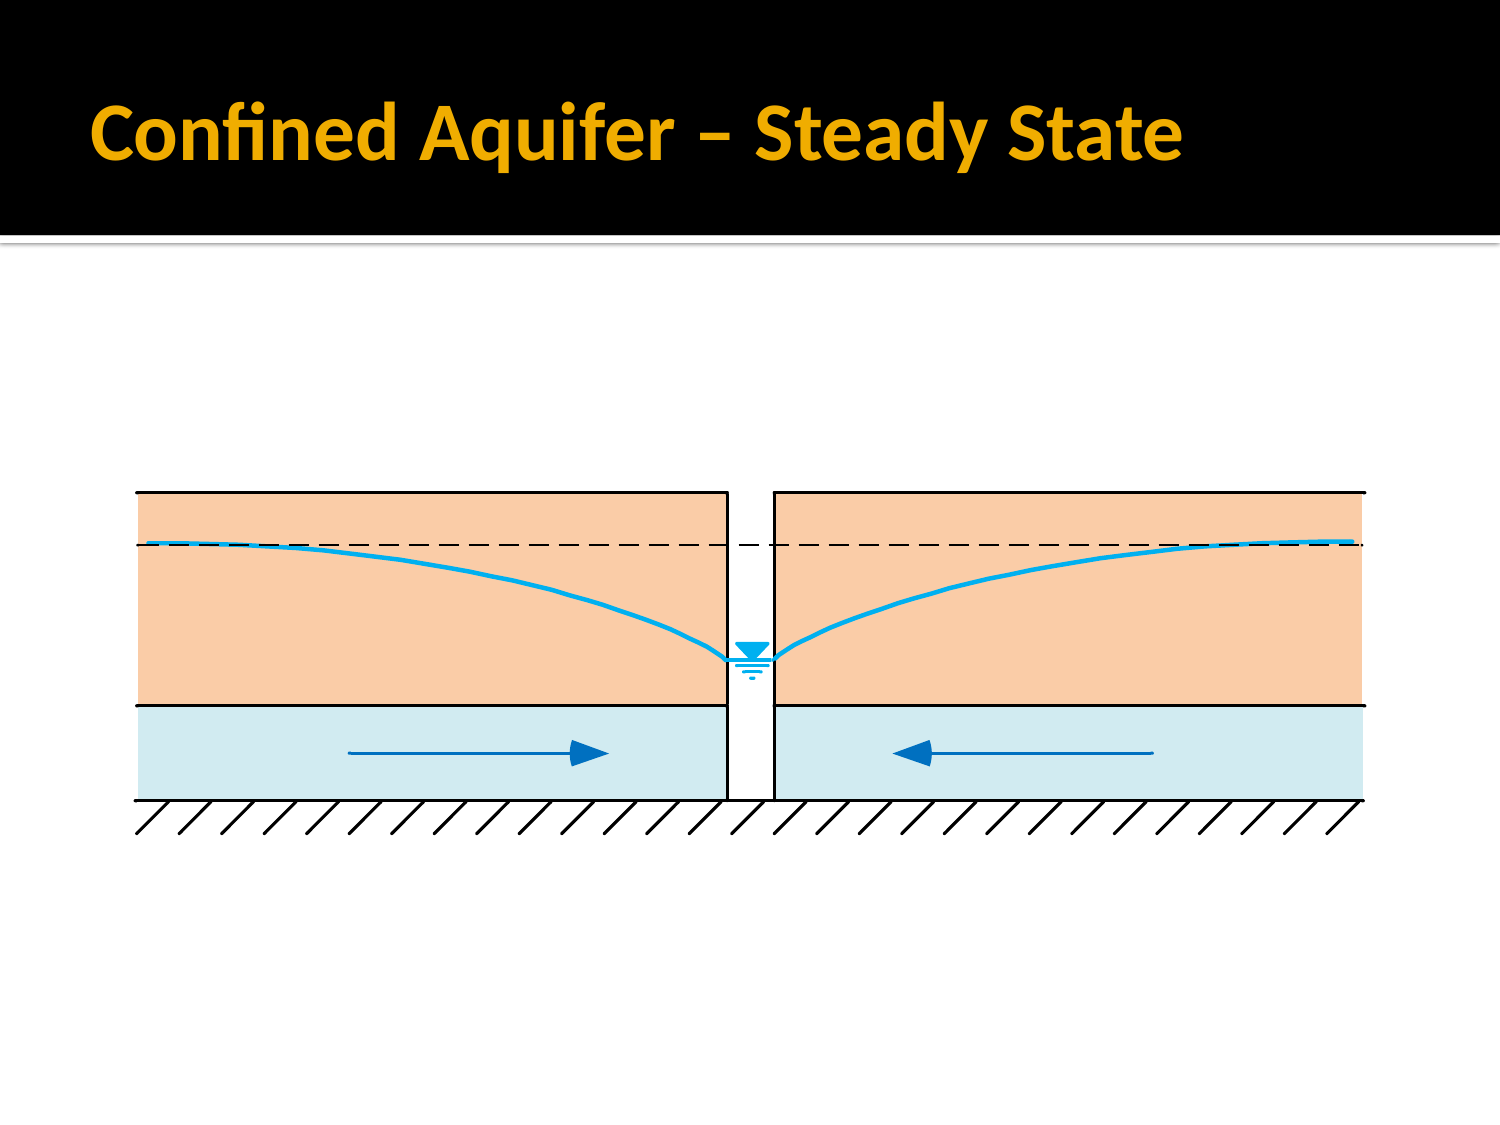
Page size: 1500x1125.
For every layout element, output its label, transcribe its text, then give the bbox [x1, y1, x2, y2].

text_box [131, 488, 1369, 838]
title Confined Aquifer – Steady State [75, 24, 1425, 231]
